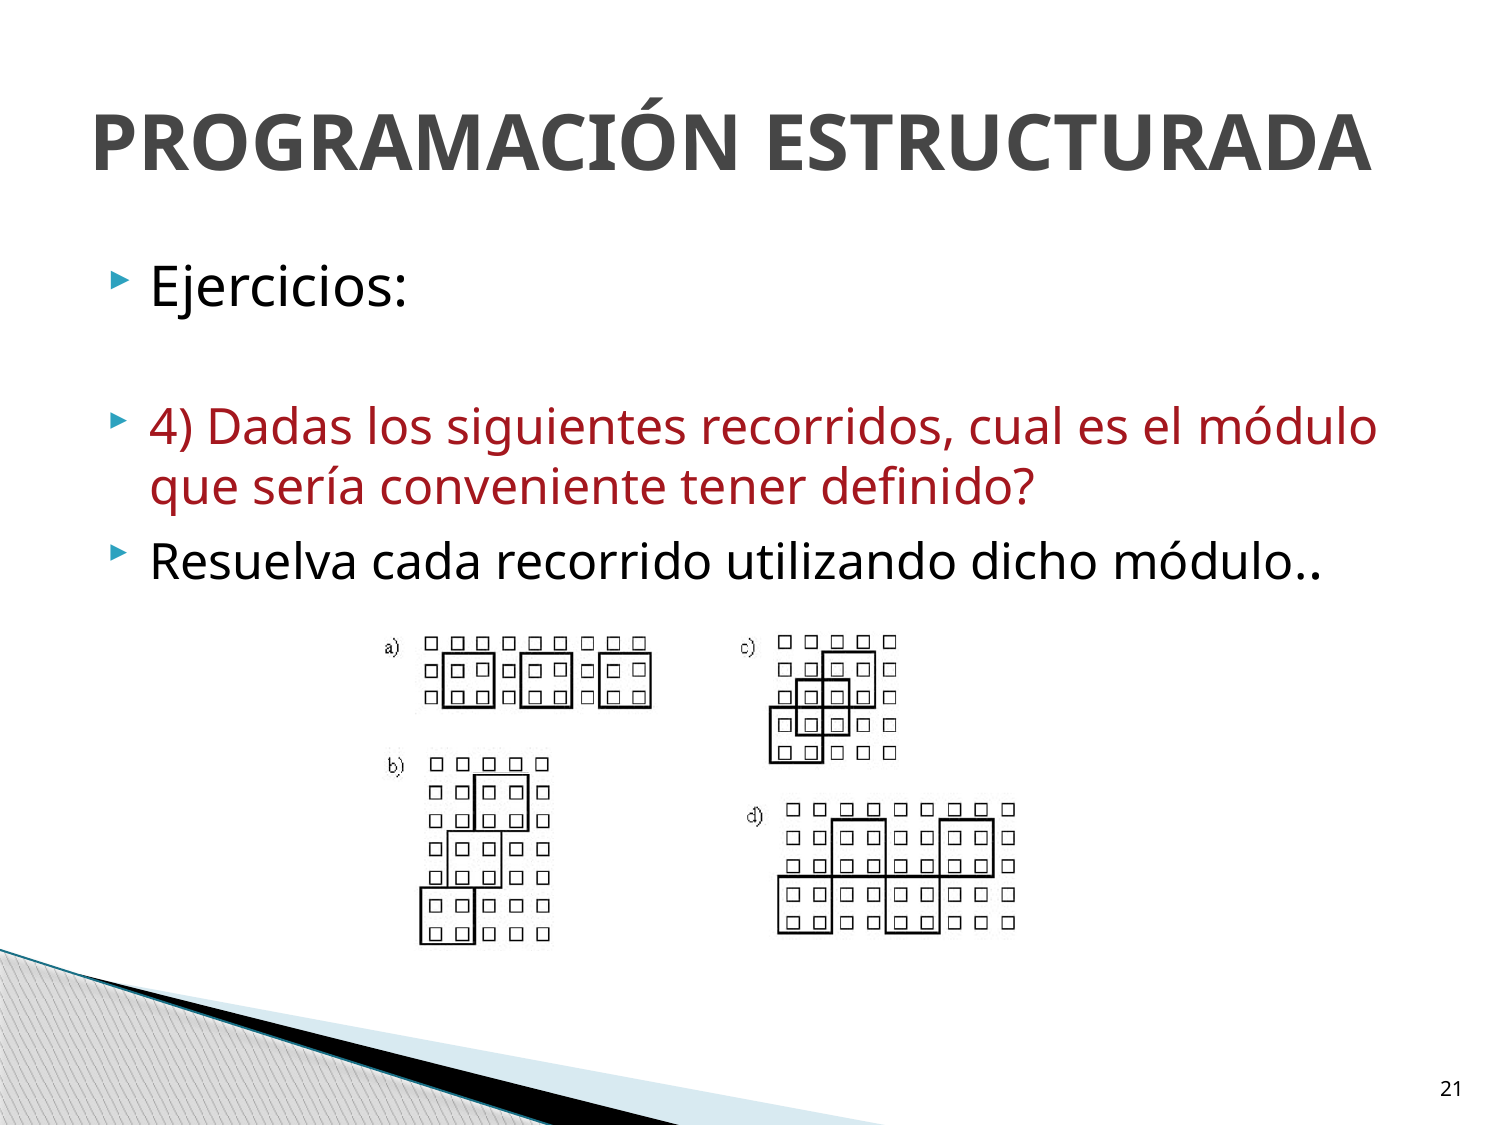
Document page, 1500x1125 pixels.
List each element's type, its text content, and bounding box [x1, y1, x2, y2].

list Ejercicios: 4) Dadas los siguientes recorridos, cual es el módulo que sería conveniente tener definido? Resuelva cada recorrido utilizando dicho módulo.. [75, 243, 1425, 986]
picture [266, 599, 1126, 773]
picture [262, 774, 1141, 951]
slide_number 21 [1418, 1051, 1479, 1112]
title PROGRAMACIÓN ESTRUCTURADA [75, 45, 1425, 233]
